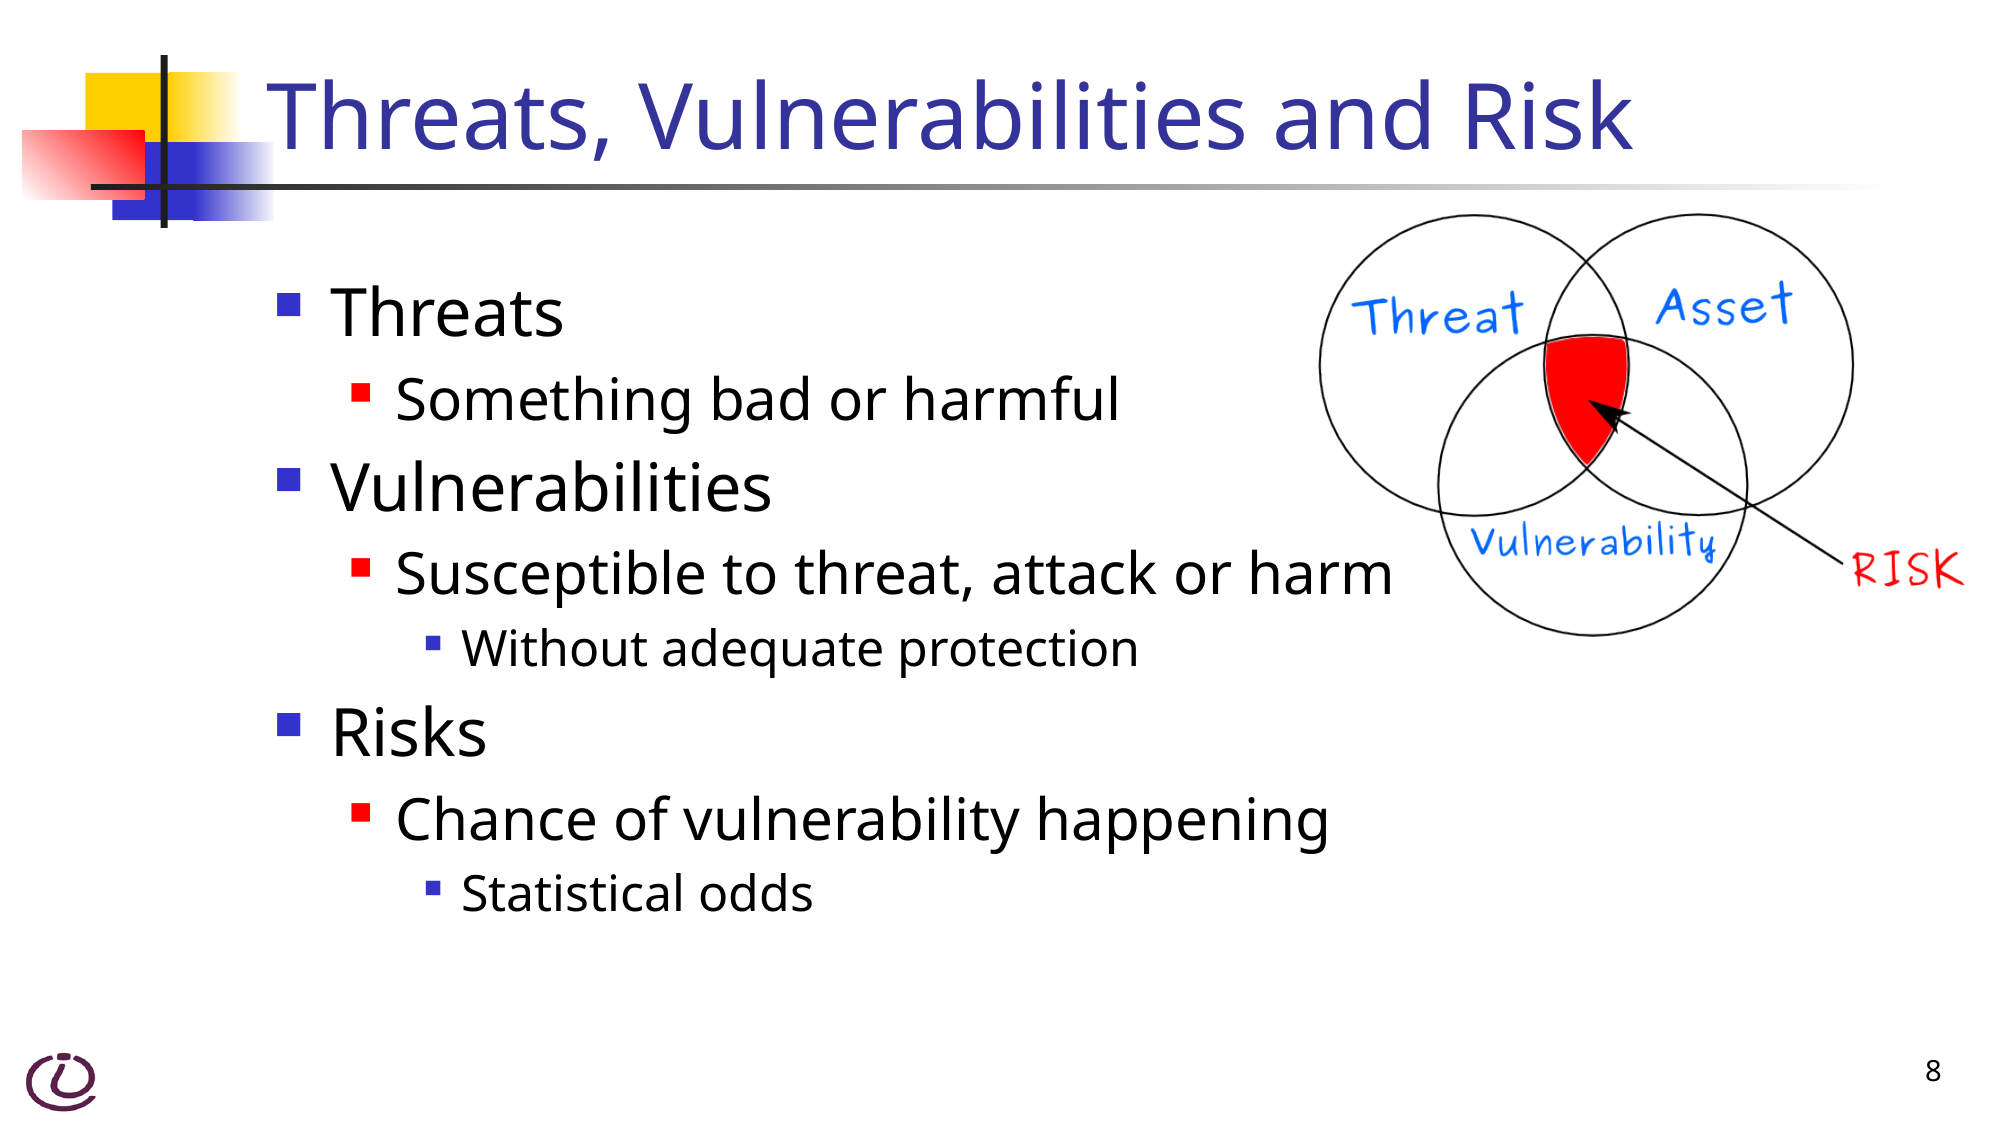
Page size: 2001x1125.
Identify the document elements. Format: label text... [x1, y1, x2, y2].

title Threats, Vulnerabilities and Risk [251, 35, 1957, 175]
list Threats Something bad or harmful Vulnerabilities Susceptible to threat, attack or harm Without adequate protection Risks Chance of vulnerability happening Statistical odds [258, 262, 1959, 1050]
picture [21, 1049, 101, 1113]
picture [1318, 212, 1965, 638]
slide_number 8 [1540, 1049, 1958, 1100]
